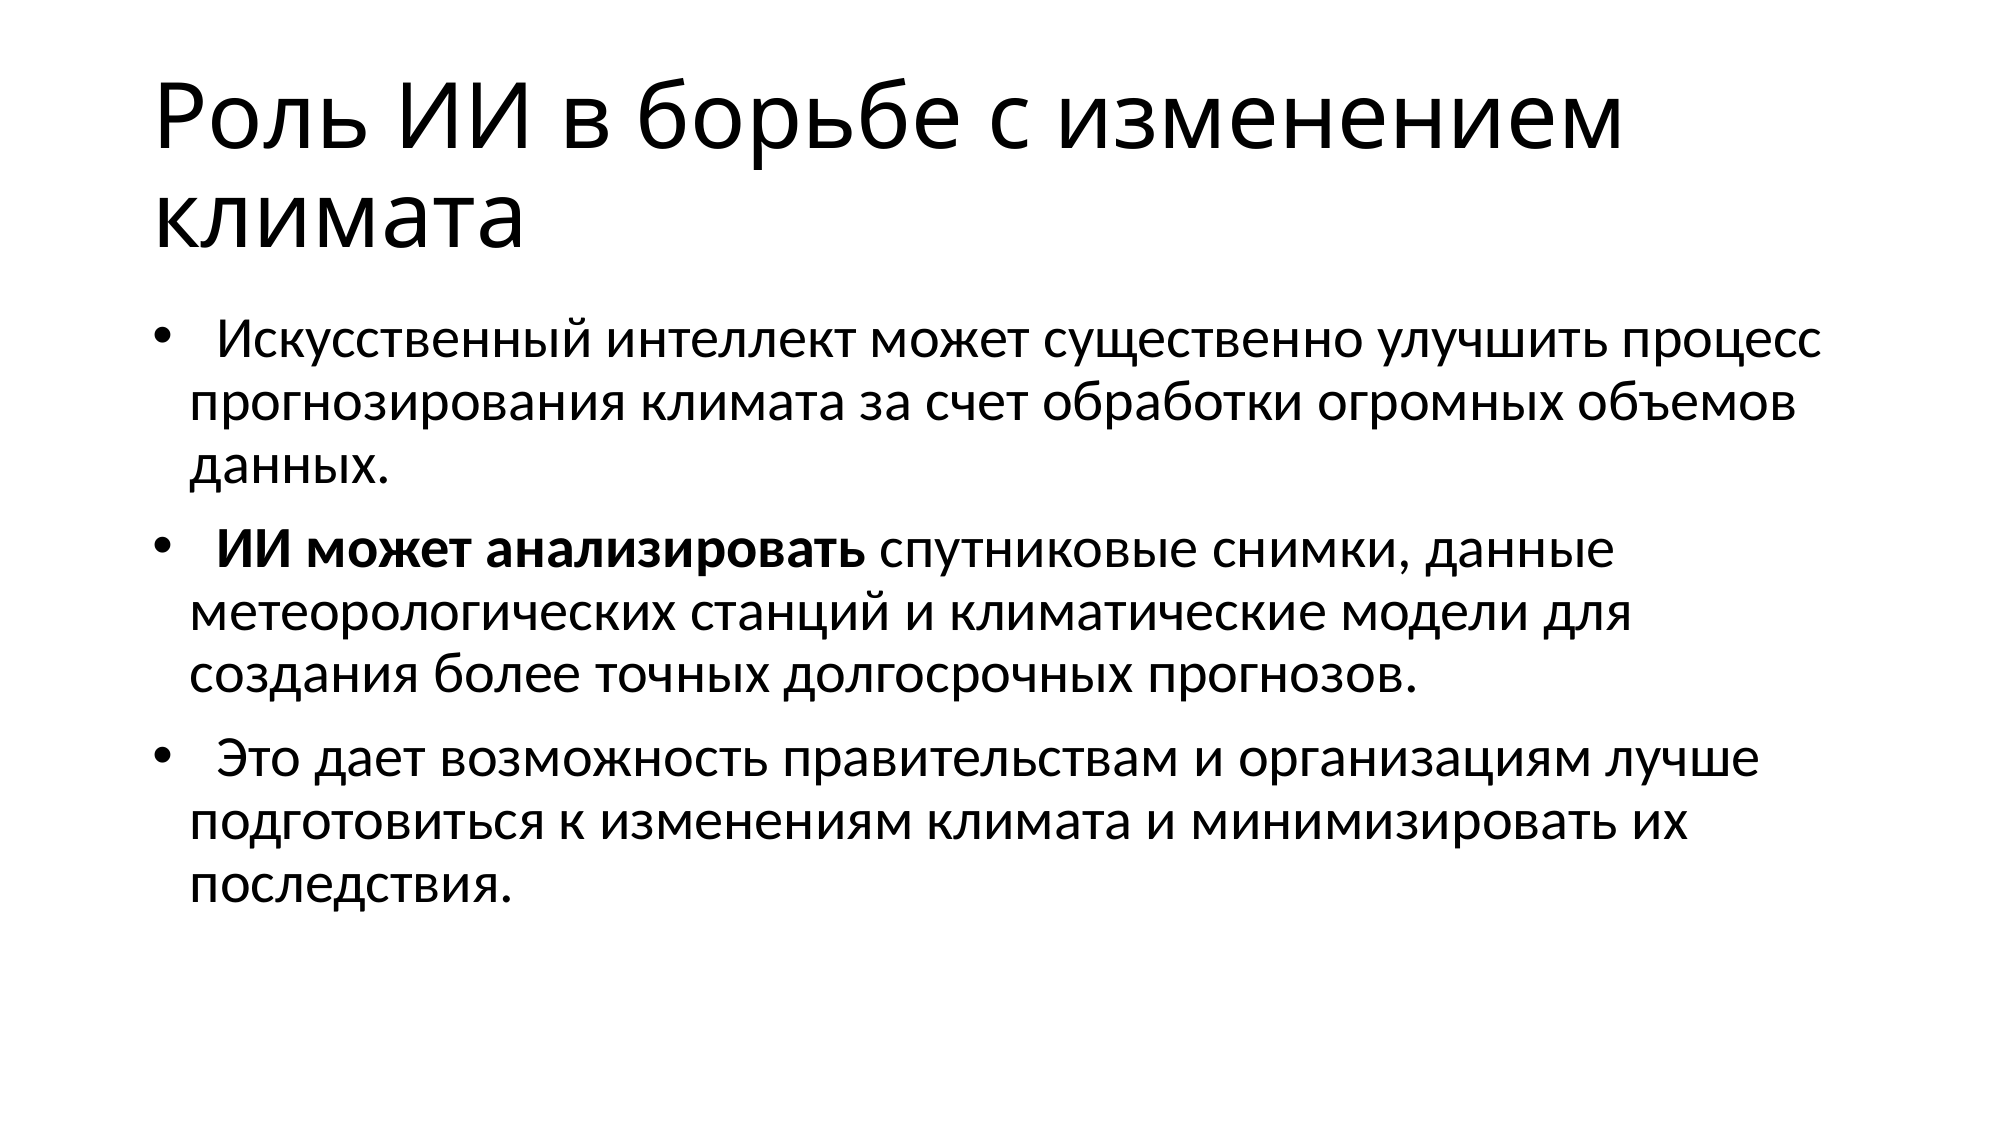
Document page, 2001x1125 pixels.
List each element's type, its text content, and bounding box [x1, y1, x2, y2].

list Искусственный интеллект может существенно улучшить процесс прогнозирования климата за счет обработки огромных объемов данных. ИИ может анализировать спутниковые снимки, данные метеорологических станций и климатические модели для создания более точных долгосрочных прогнозов. Это дает возможность правительствам и организациям лучше подготовиться к изменениям климата и минимизировать их последствия. [137, 299, 1863, 1014]
title Роль ИИ в борьбе с изменением климата [137, 59, 1863, 278]
